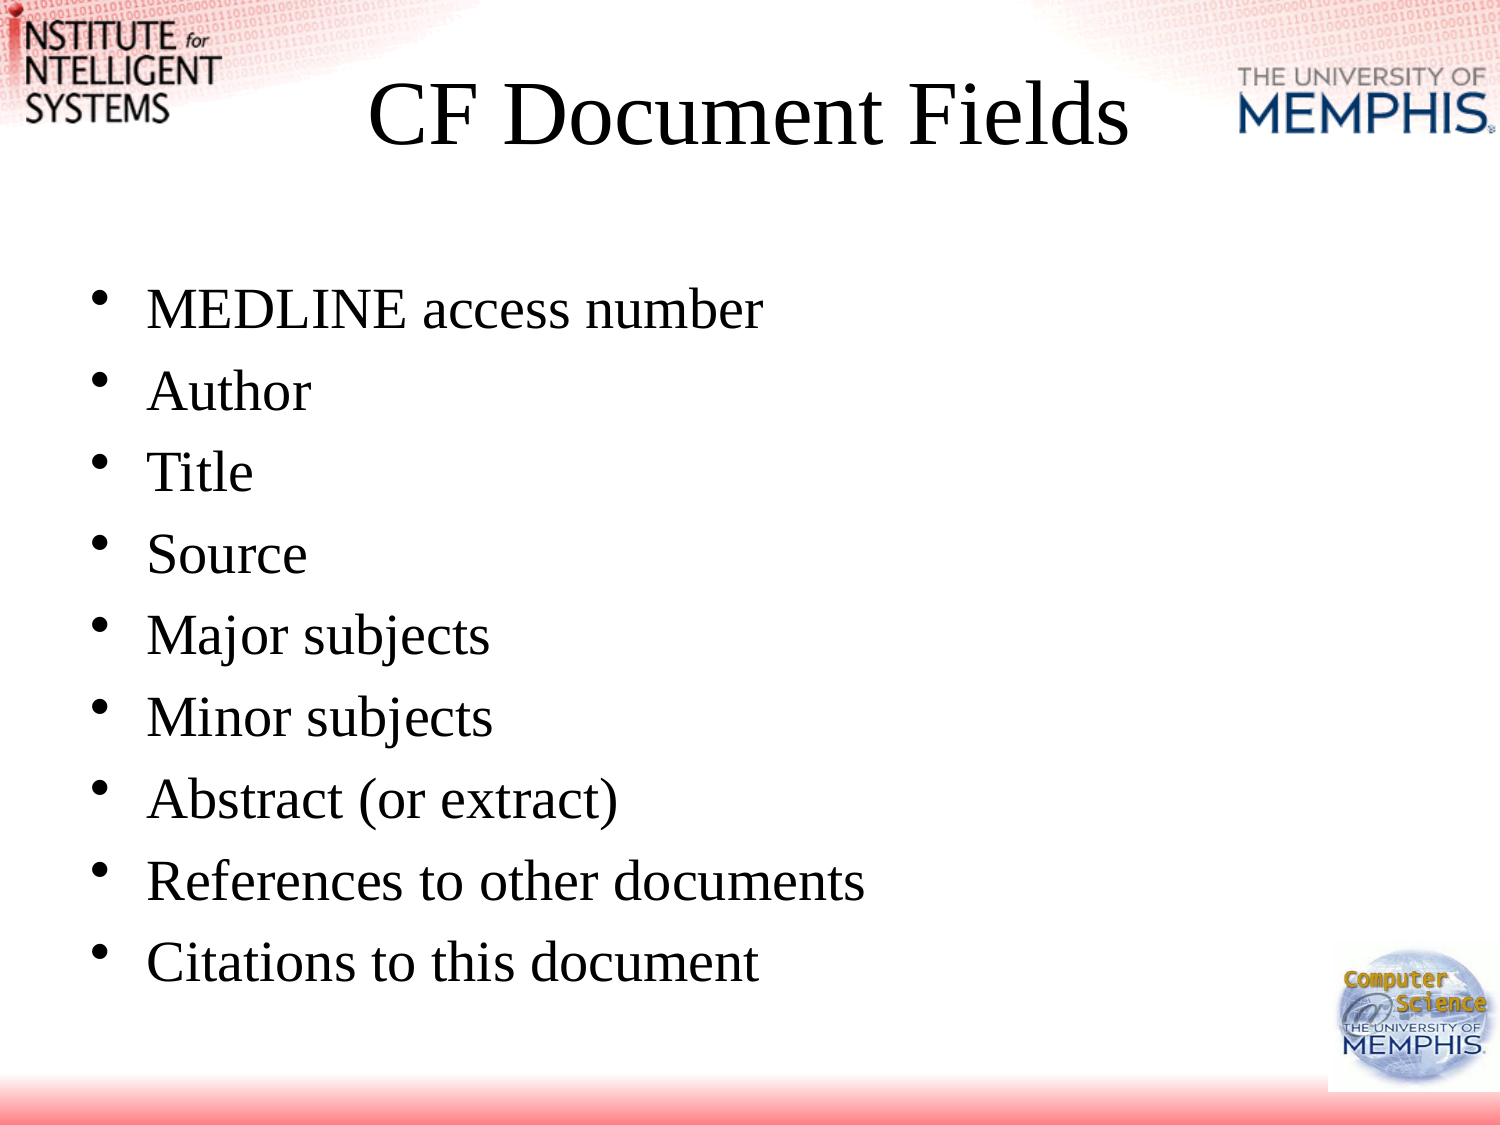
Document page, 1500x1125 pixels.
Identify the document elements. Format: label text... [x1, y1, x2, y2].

title CF Document Fields [75, 45, 1425, 233]
picture [0, 0, 500, 132]
picture [1328, 941, 1500, 1092]
picture [1012, 0, 1500, 141]
list MEDLINE access number Author Title Source Major subjects Minor subjects Abstract (or extract) References to other documents Citations to this document [75, 262, 1425, 1005]
